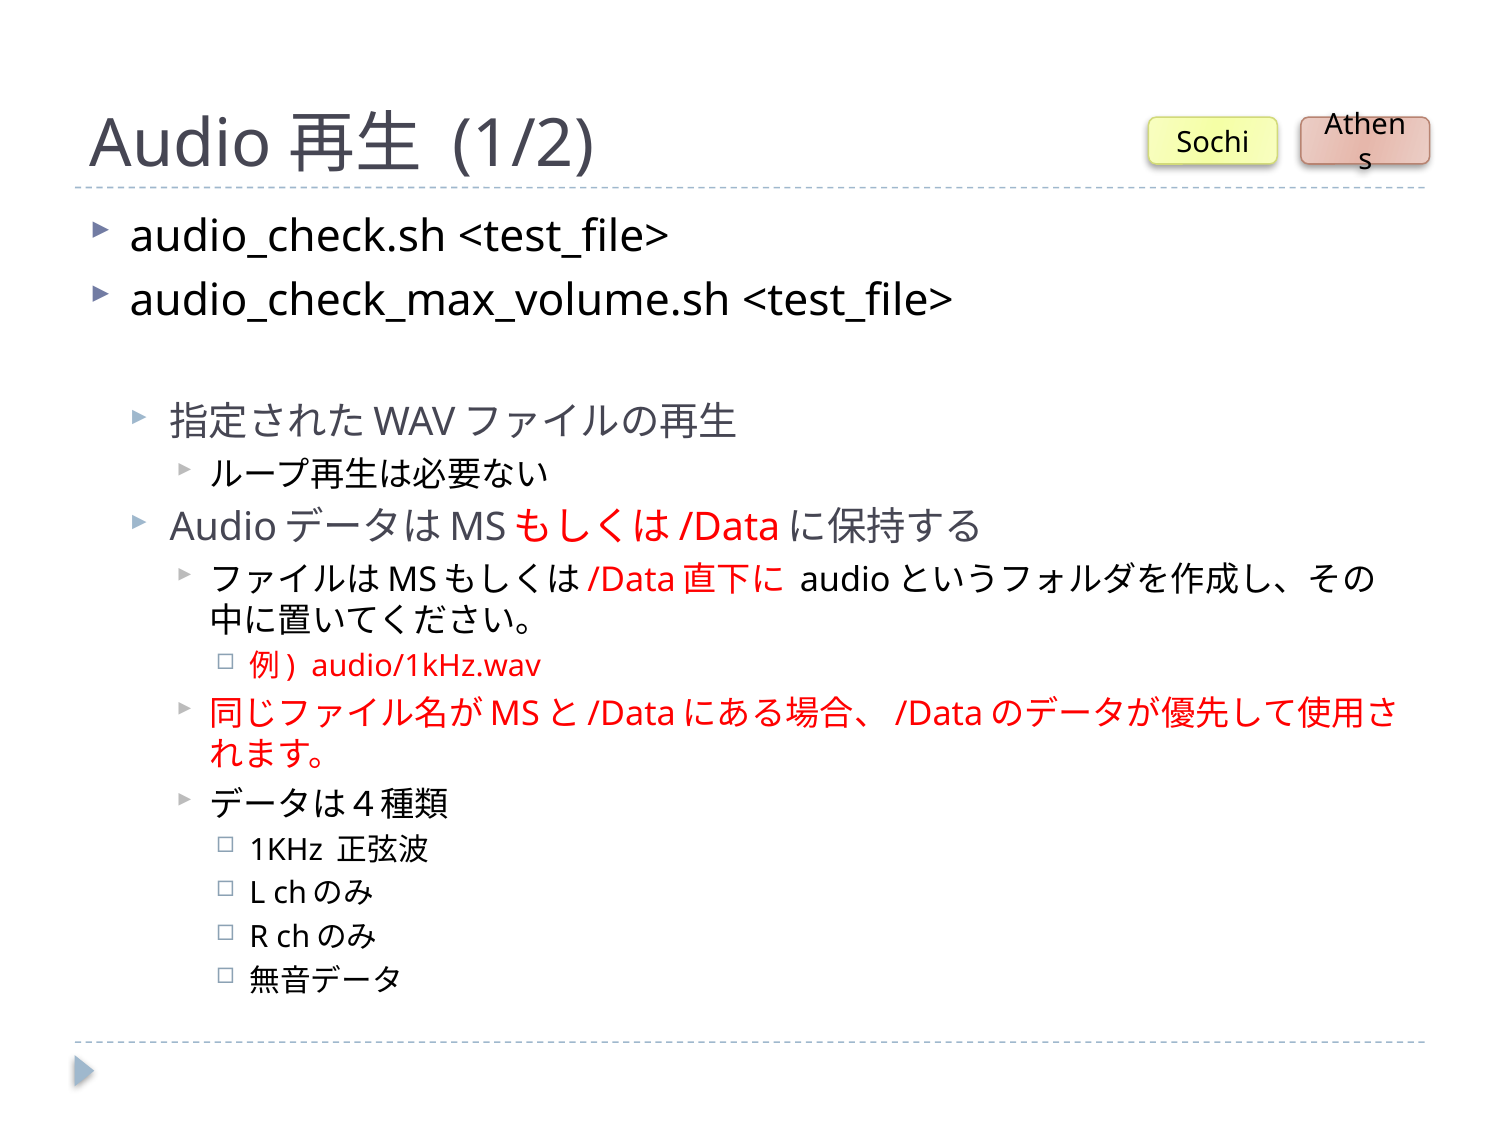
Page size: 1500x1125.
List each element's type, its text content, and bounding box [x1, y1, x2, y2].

text_box Sochi [1147, 116, 1279, 165]
title Audio再生 (1/2) [75, 24, 1425, 188]
list audio_check.sh <test_file> audio_check_max_volume.sh <test_file> 指定されたWAVファイルの再生 ループ再生は必要ない AudioデータはMSもしくは/Dataに保持する ファイルはMSもしくは/Data直下に audioというフォルダを作成し、その中に置いてください。 例) audio/1kHz.wav 同じファイル名がMSと/Dataにある場合、/Dataのデータが優先して使用されます。 データは４種類 1KHz 正弦波 L chのみ R chのみ 無音データ [75, 200, 1425, 1010]
text_box Athens [1300, 116, 1431, 165]
